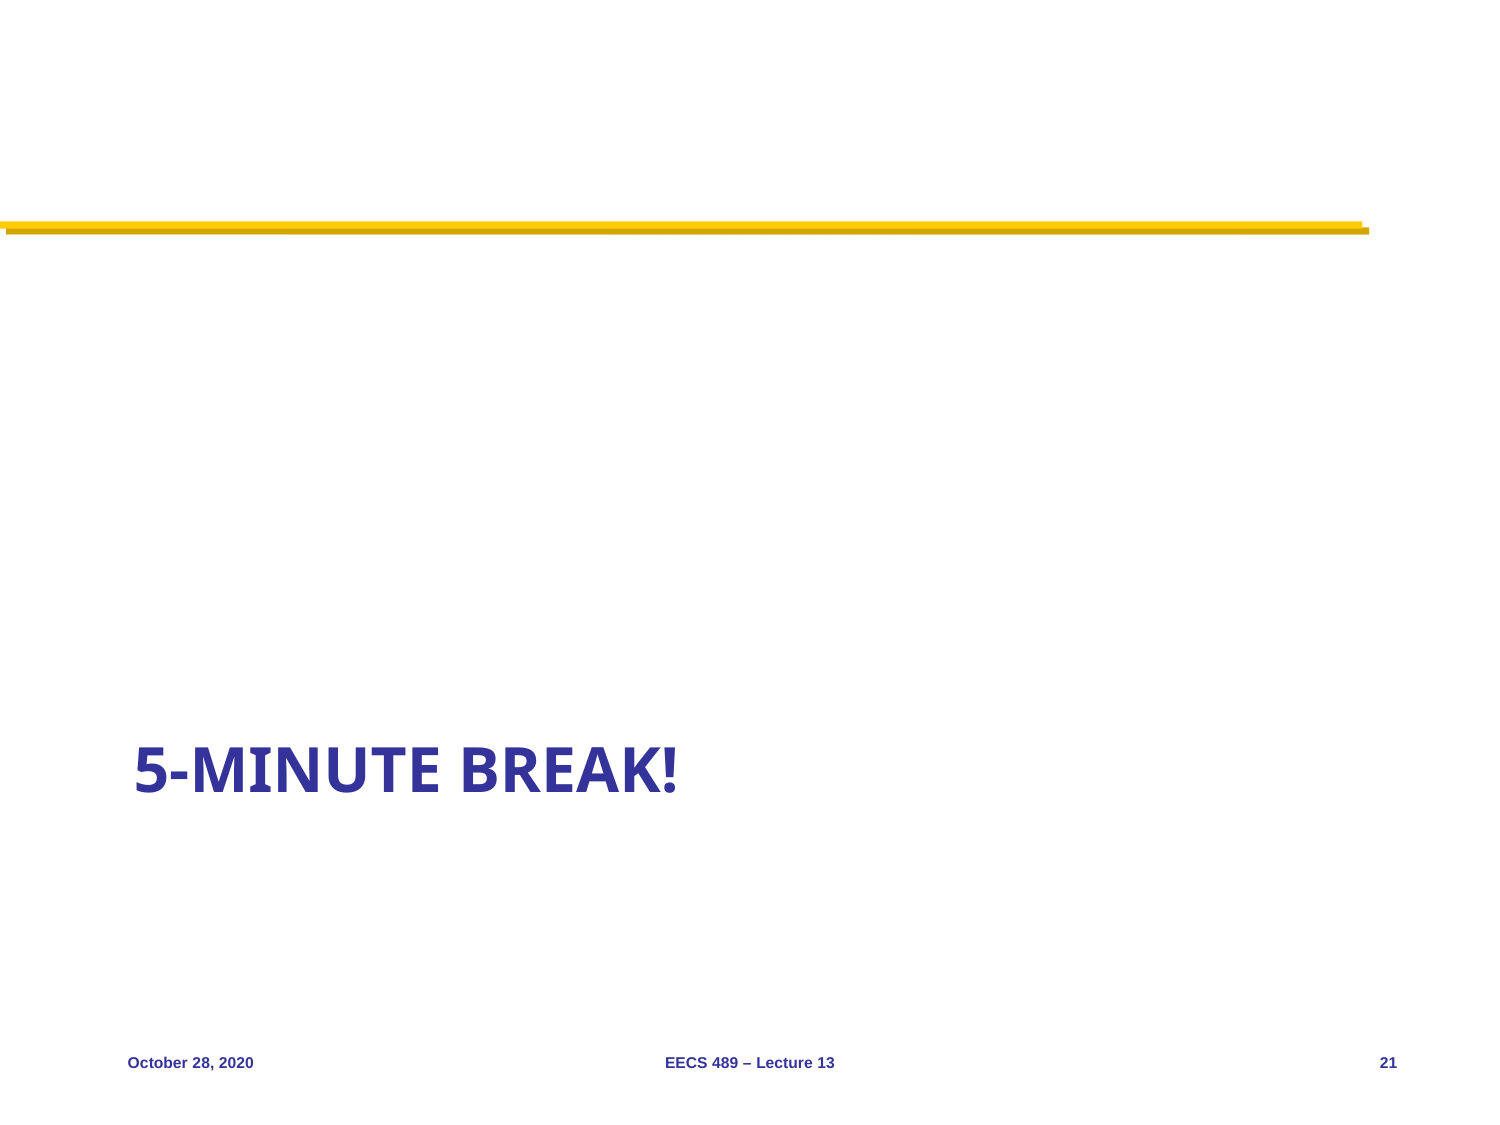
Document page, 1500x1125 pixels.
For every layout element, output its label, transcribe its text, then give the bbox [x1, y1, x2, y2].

footer EECS 489 – Lecture 13 [512, 1024, 988, 1101]
title 5-minute break! [118, 722, 1394, 947]
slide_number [112, 1024, 426, 1101]
slide_number 21 [1312, 1024, 1413, 1101]
